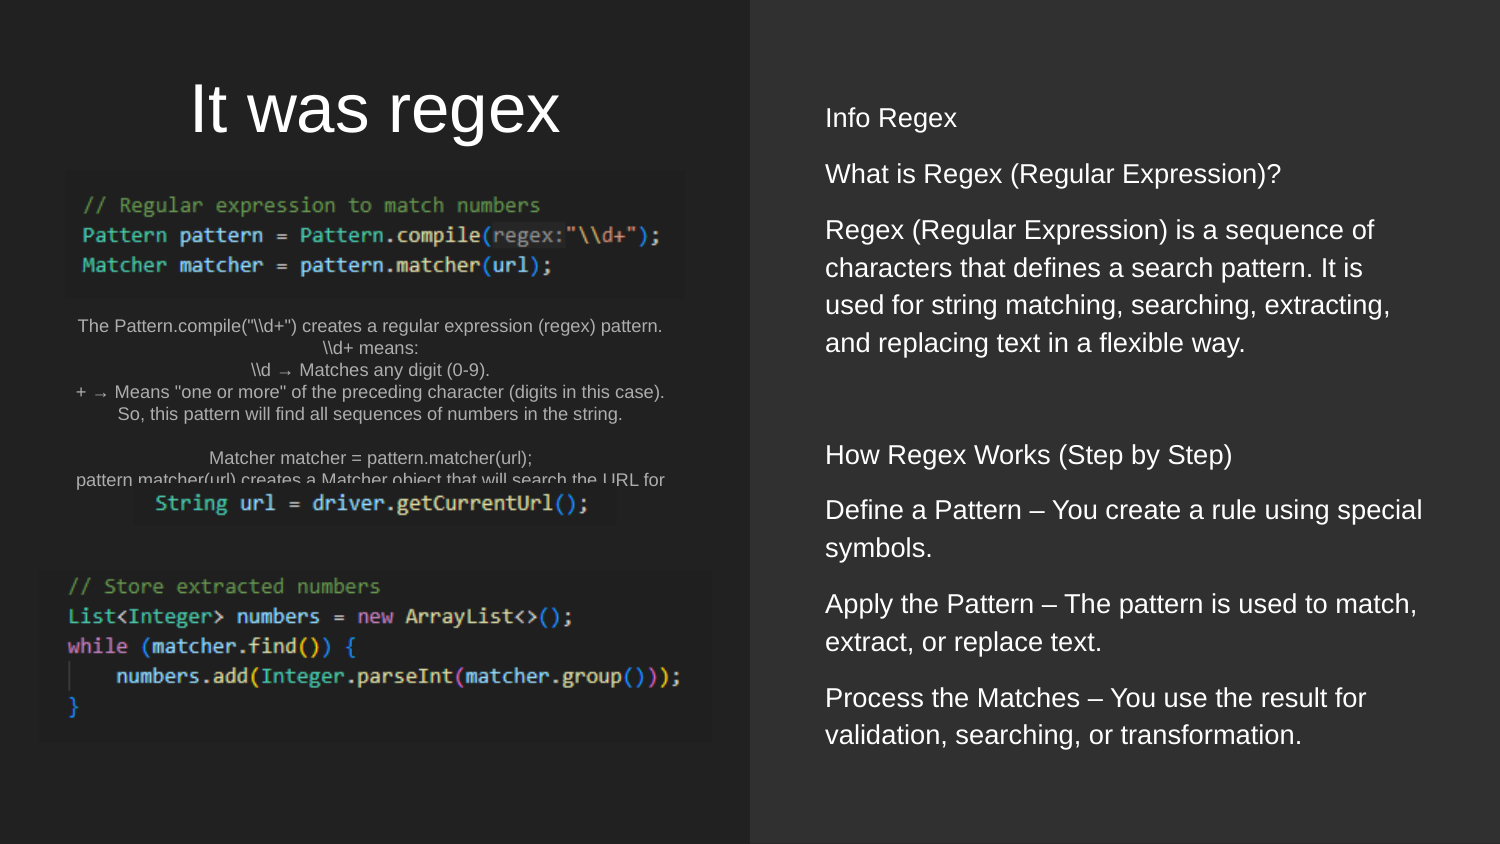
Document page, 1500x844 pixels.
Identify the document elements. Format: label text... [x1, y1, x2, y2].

picture [133, 483, 617, 525]
picture [65, 170, 685, 299]
list Info Regex What is Regex (Regular Expression)? Regex (Regular Expression) is a sequence of characters that defines a search pattern. It is used for string matching, searching, extracting, and replacing text in a flexible way. How Regex Works (Step by Step) Define a Pattern – You create a rule using special symbols. Apply the Pattern – The pattern is used to match, extract, or replace text. Process the Matches – You use the result for validation, searching, or transformation. [810, 80, 1440, 771]
subtitle The Pattern.compile("\\d+") creates a regular expression (regex) pattern. \\d+ means: \\d → Matches any digit (0-9). + → Means "one or more" of the preceding character (digits in this case). So, this pattern will find all sequences of numbers in the string. Matcher matcher = pattern.matcher(url); pattern.matcher(url) creates a Matcher object that will search the URL for occurrences of numbers. [39, 298, 703, 533]
picture [39, 570, 712, 743]
title It was regex [43, 48, 708, 162]
